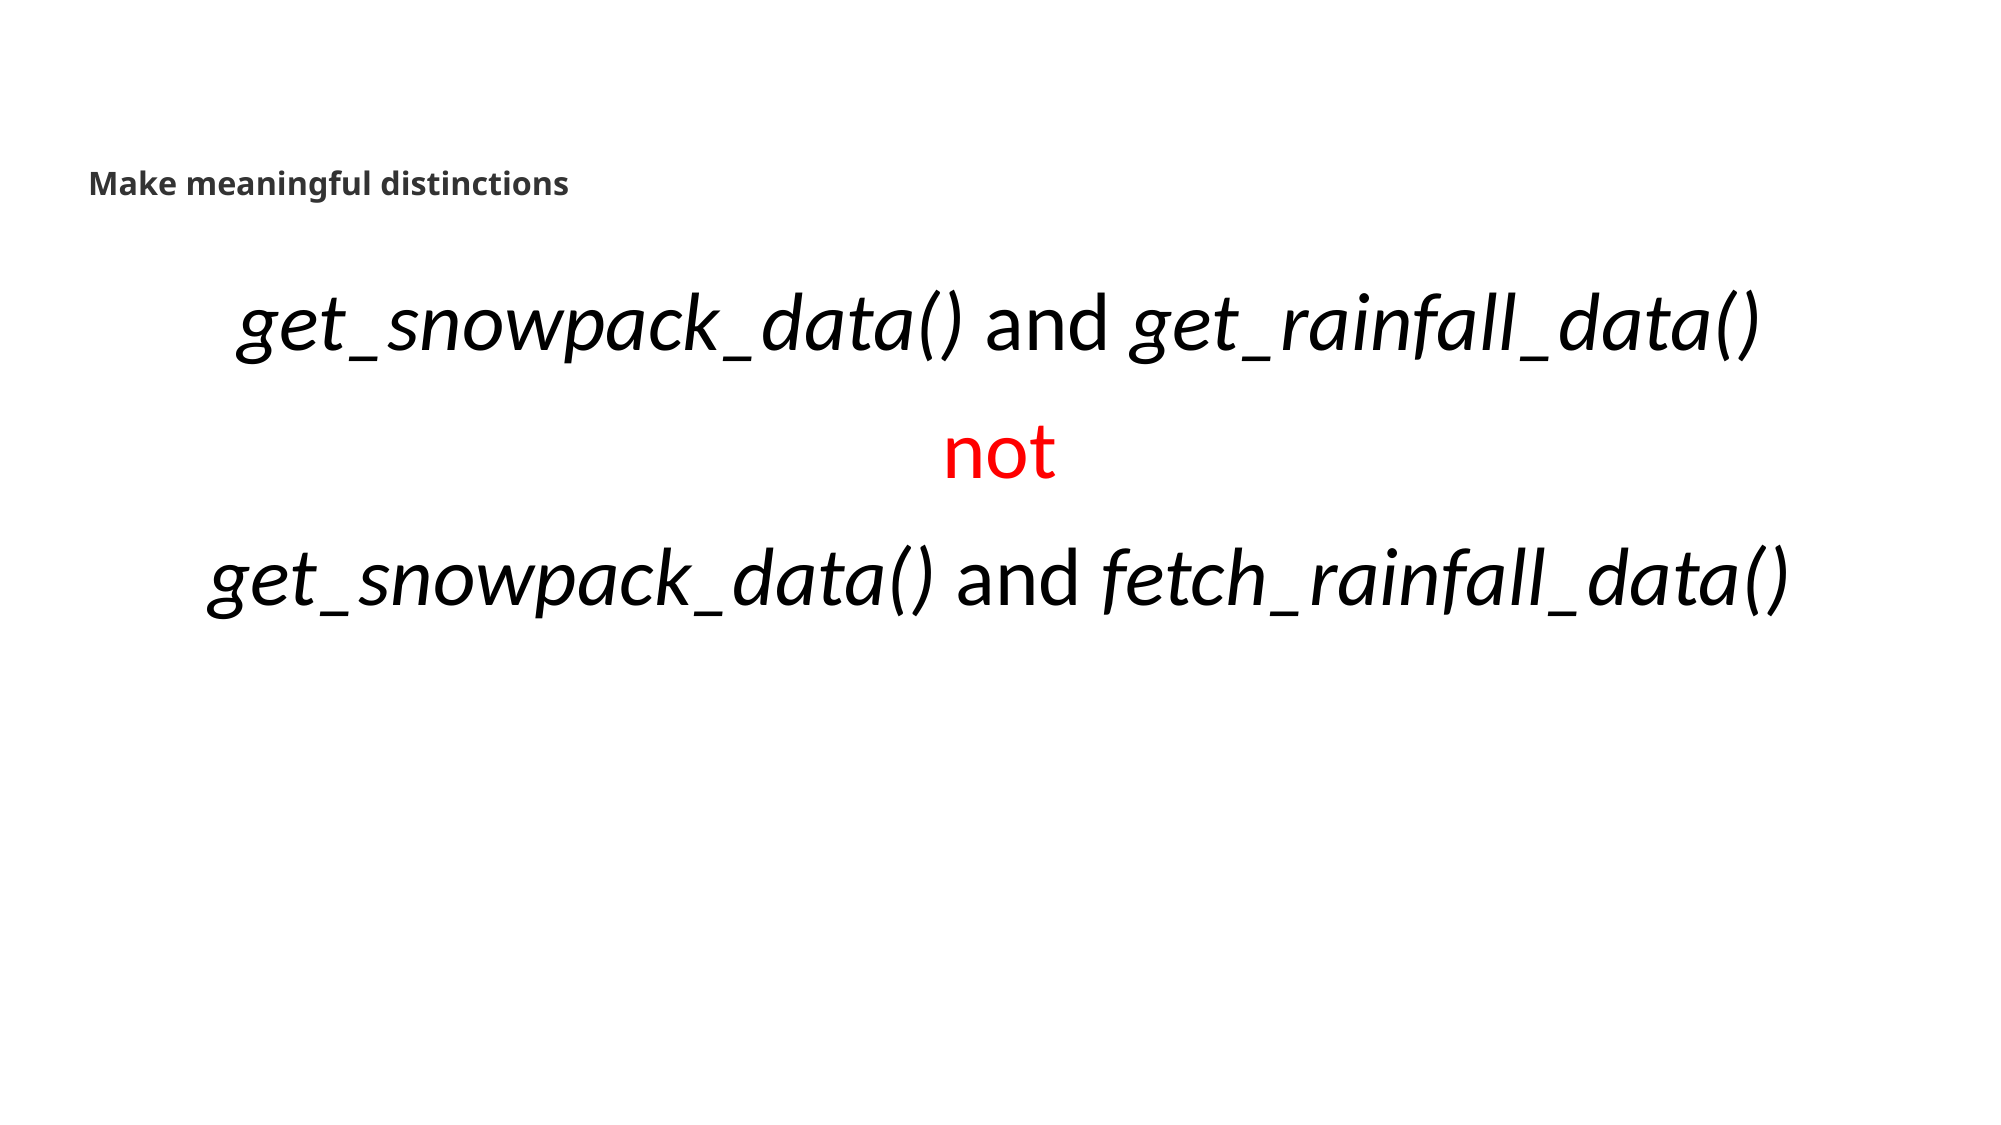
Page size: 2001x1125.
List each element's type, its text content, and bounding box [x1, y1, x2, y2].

list get_snowpack_data() and get_rainfall_data() not get_snowpack_data() and fetch_rainfall_data() [68, 252, 1932, 1000]
title Make meaningful distinctions [68, 97, 1932, 223]
